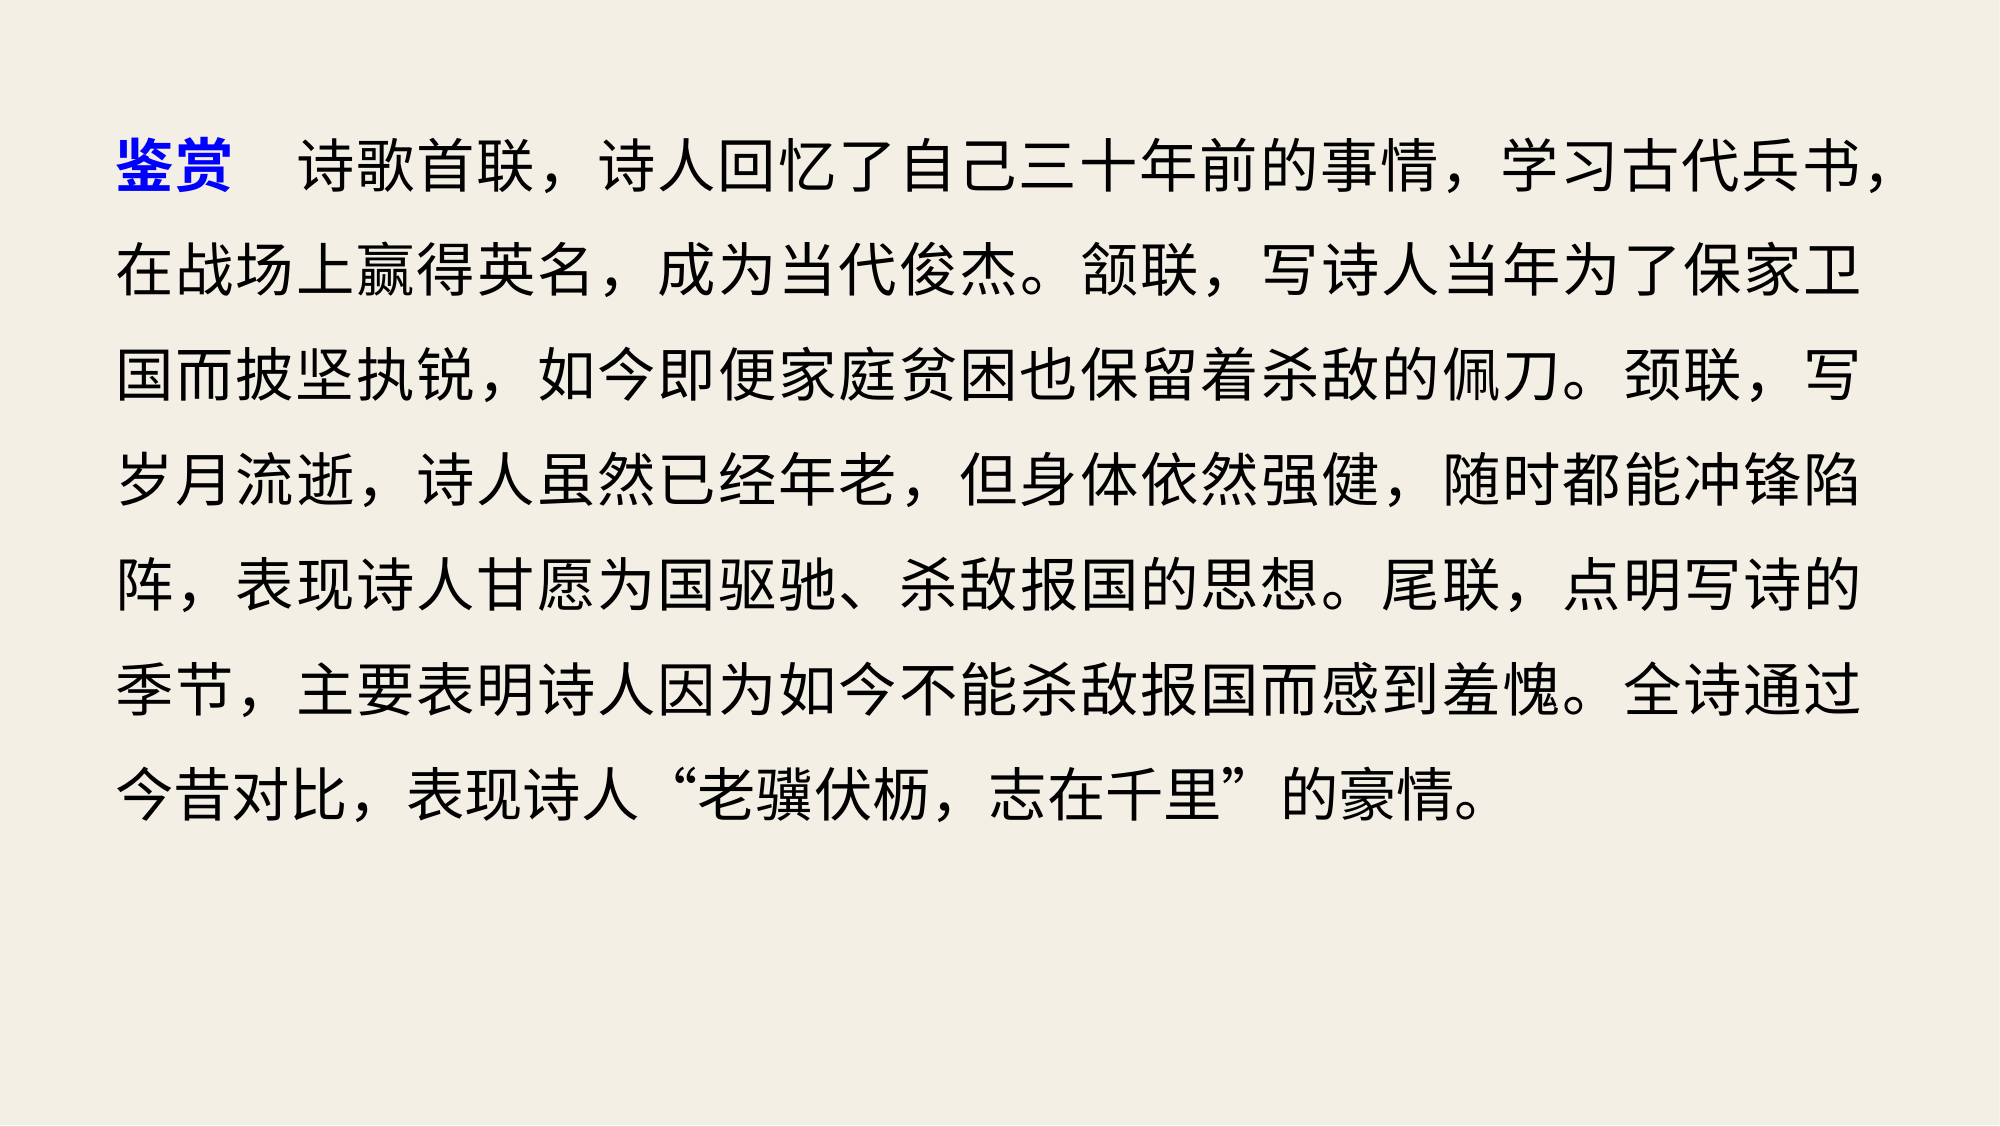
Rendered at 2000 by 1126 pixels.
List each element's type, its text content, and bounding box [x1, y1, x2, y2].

text_box 鉴赏 诗歌首联，诗人回忆了自己三十年前的事情，学习古代兵书，在战场上赢得英名，成为当代俊杰。颔联，写诗人当年为了保家卫国而披坚执锐，如今即便家庭贫困也保留着杀敌的佩刀。颈联，写岁月流逝，诗人虽然已经年老，但身体依然强健，随时都能冲锋陷阵，表现诗人甘愿为国驱驰、杀敌报国的思想。尾联，点明写诗的季节，主要表明诗人因为如今不能杀敌报国而感到羞愧。全诗通过今昔对比，表现诗人“老骥伏枥，志在千里”的豪情。 [95, 83, 1883, 839]
